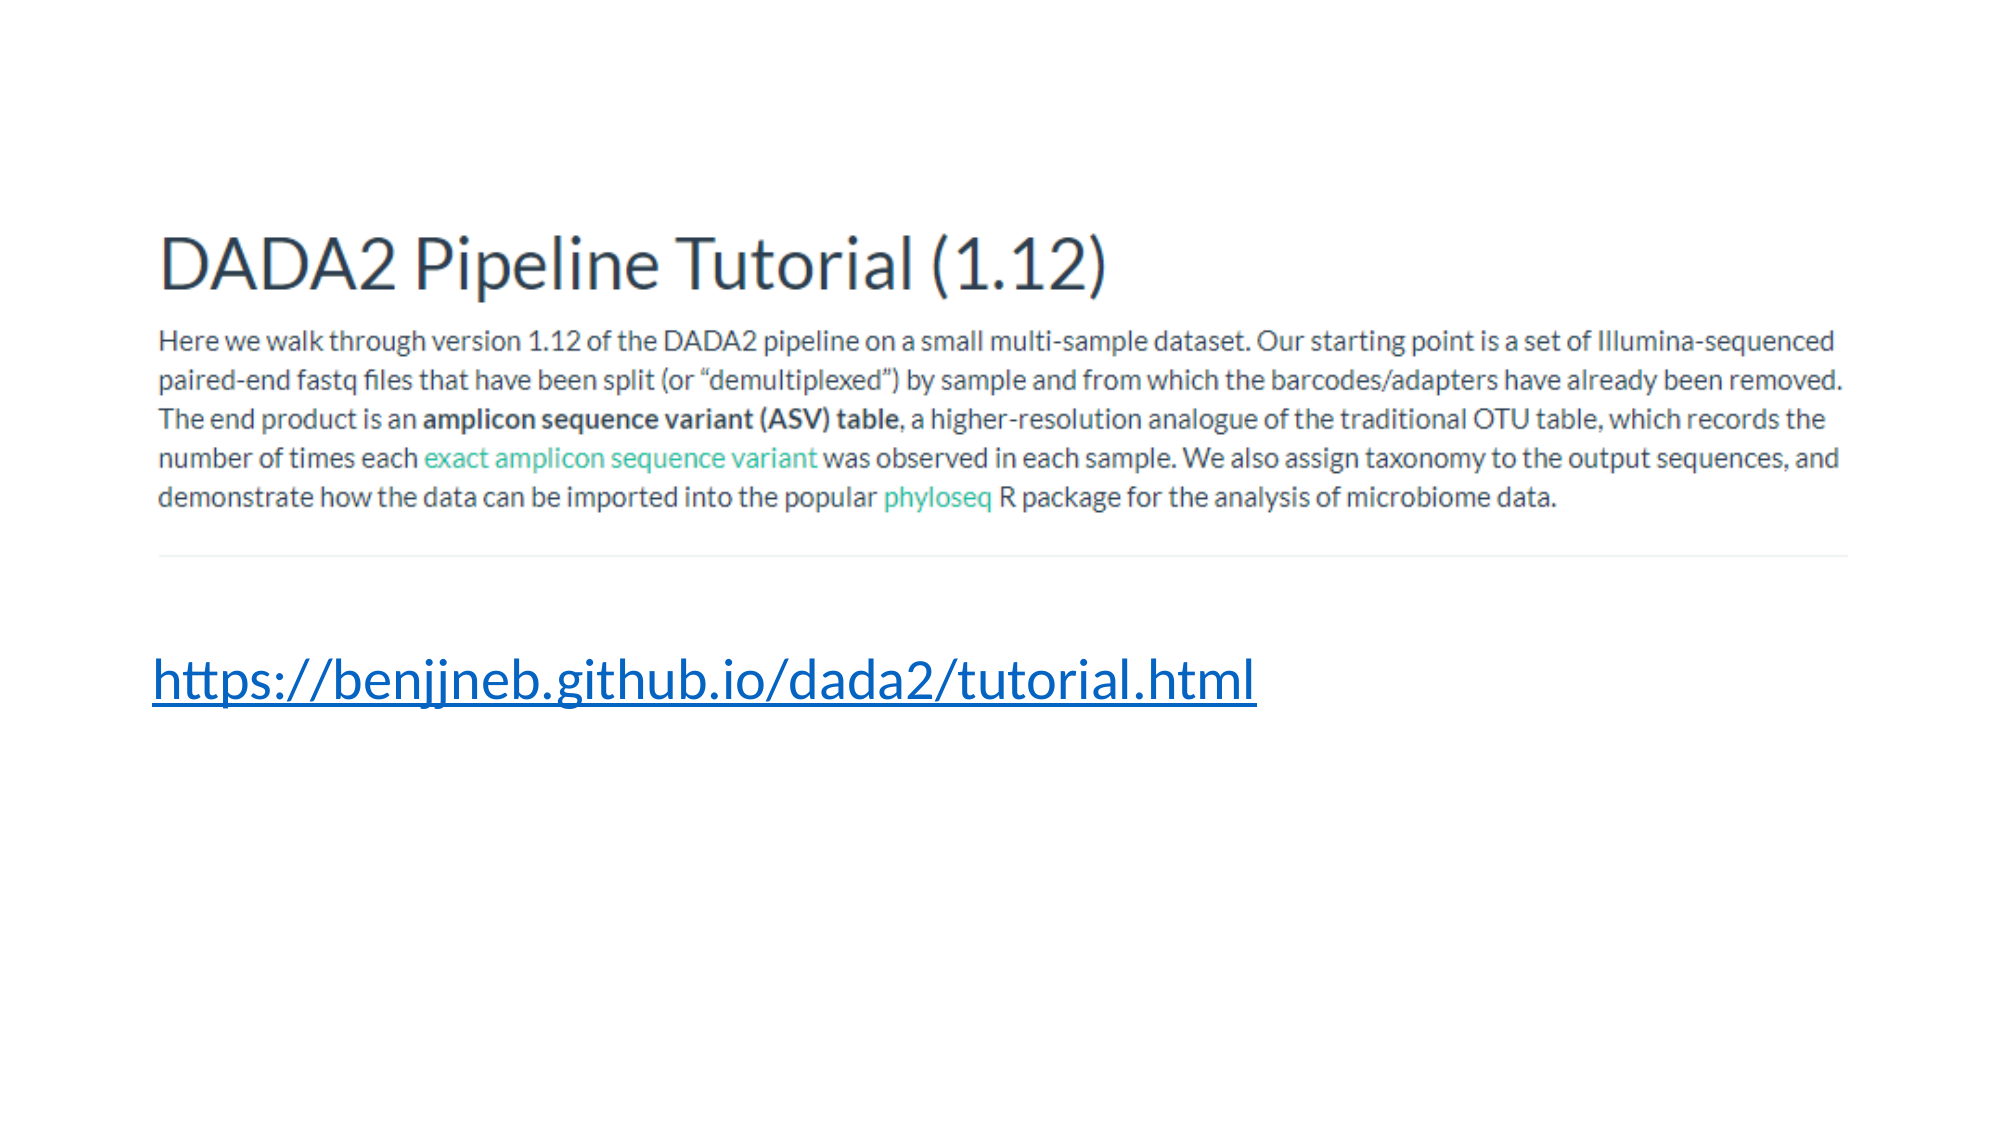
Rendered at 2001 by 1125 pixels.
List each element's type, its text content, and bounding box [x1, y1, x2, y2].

list https://benjjneb.github.io/dada2/tutorial.html [137, 563, 1863, 1014]
picture [137, 210, 1889, 563]
